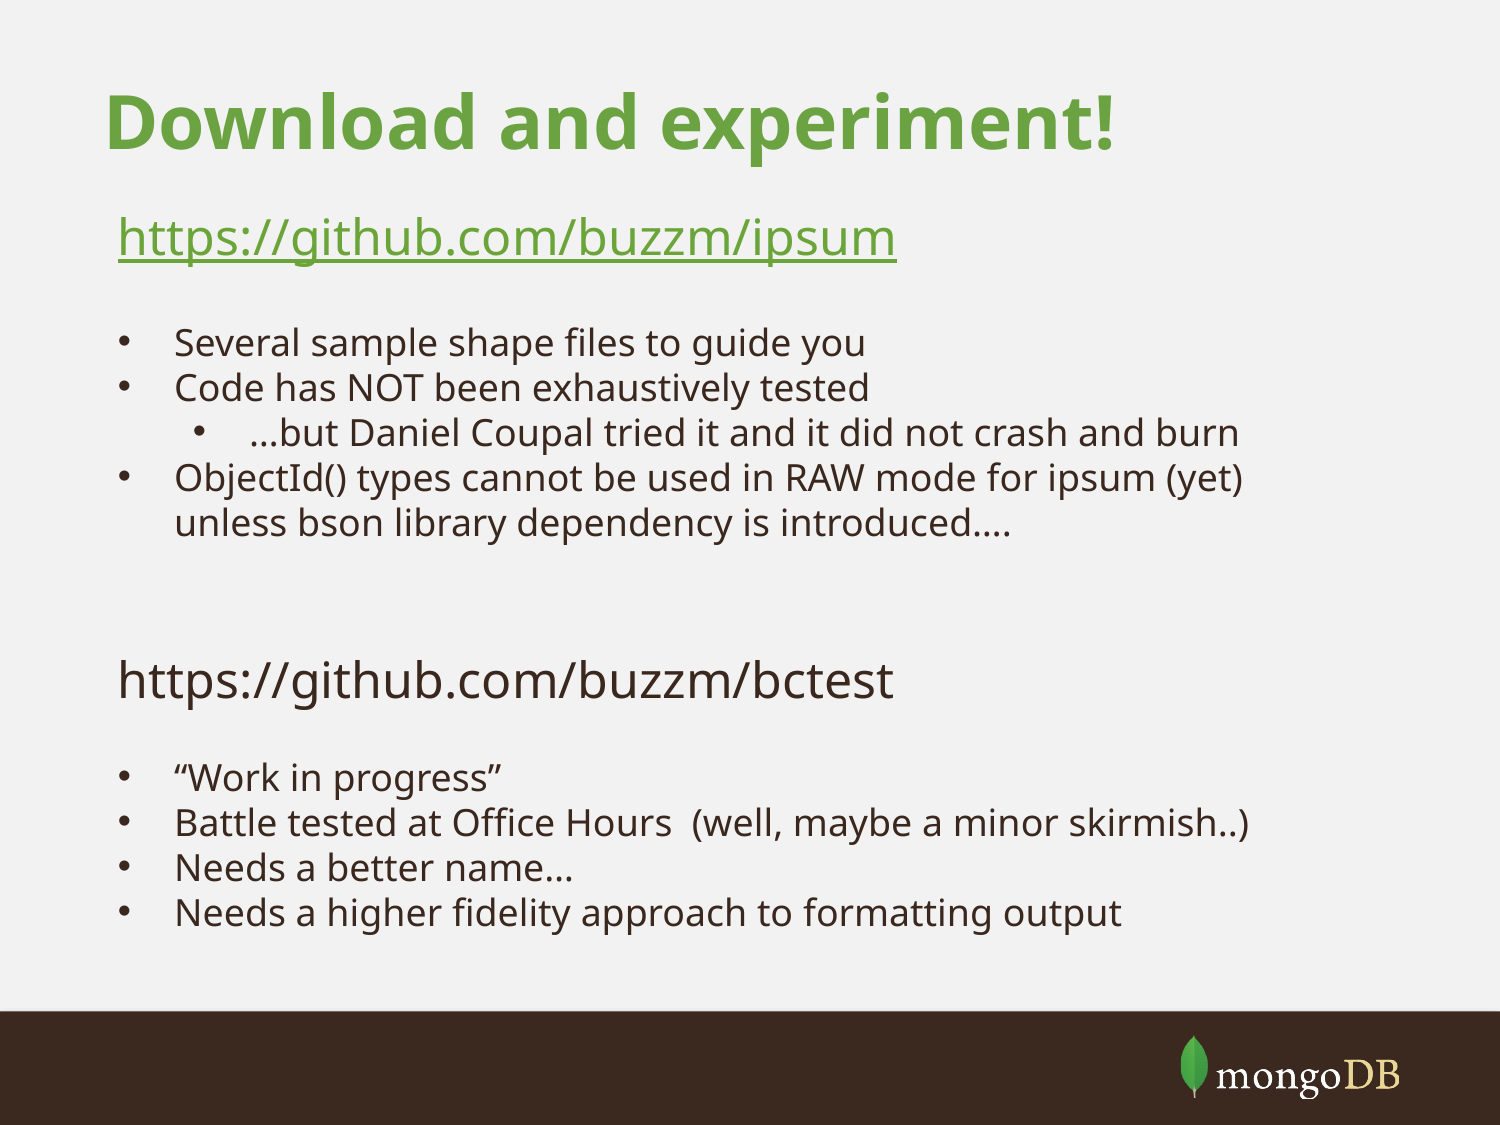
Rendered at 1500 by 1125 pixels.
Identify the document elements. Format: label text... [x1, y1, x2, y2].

title Download and experiment! [103, 55, 1399, 195]
text_box https://github.com/buzzm/ipsum Several sample shape files to guide you Code has NOT been exhaustively tested …but Daniel Coupal tried it and it did not crash and burn ObjectId() types cannot be used in RAW mode for ipsum (yet) unless bson library dependency is introduced…. https://github.com/buzzm/bctest “Work in progress” Battle tested at Office Hours (well, maybe a minor skirmish..) Needs a better name… Needs a higher fidelity approach to formatting output [103, 197, 1334, 976]
